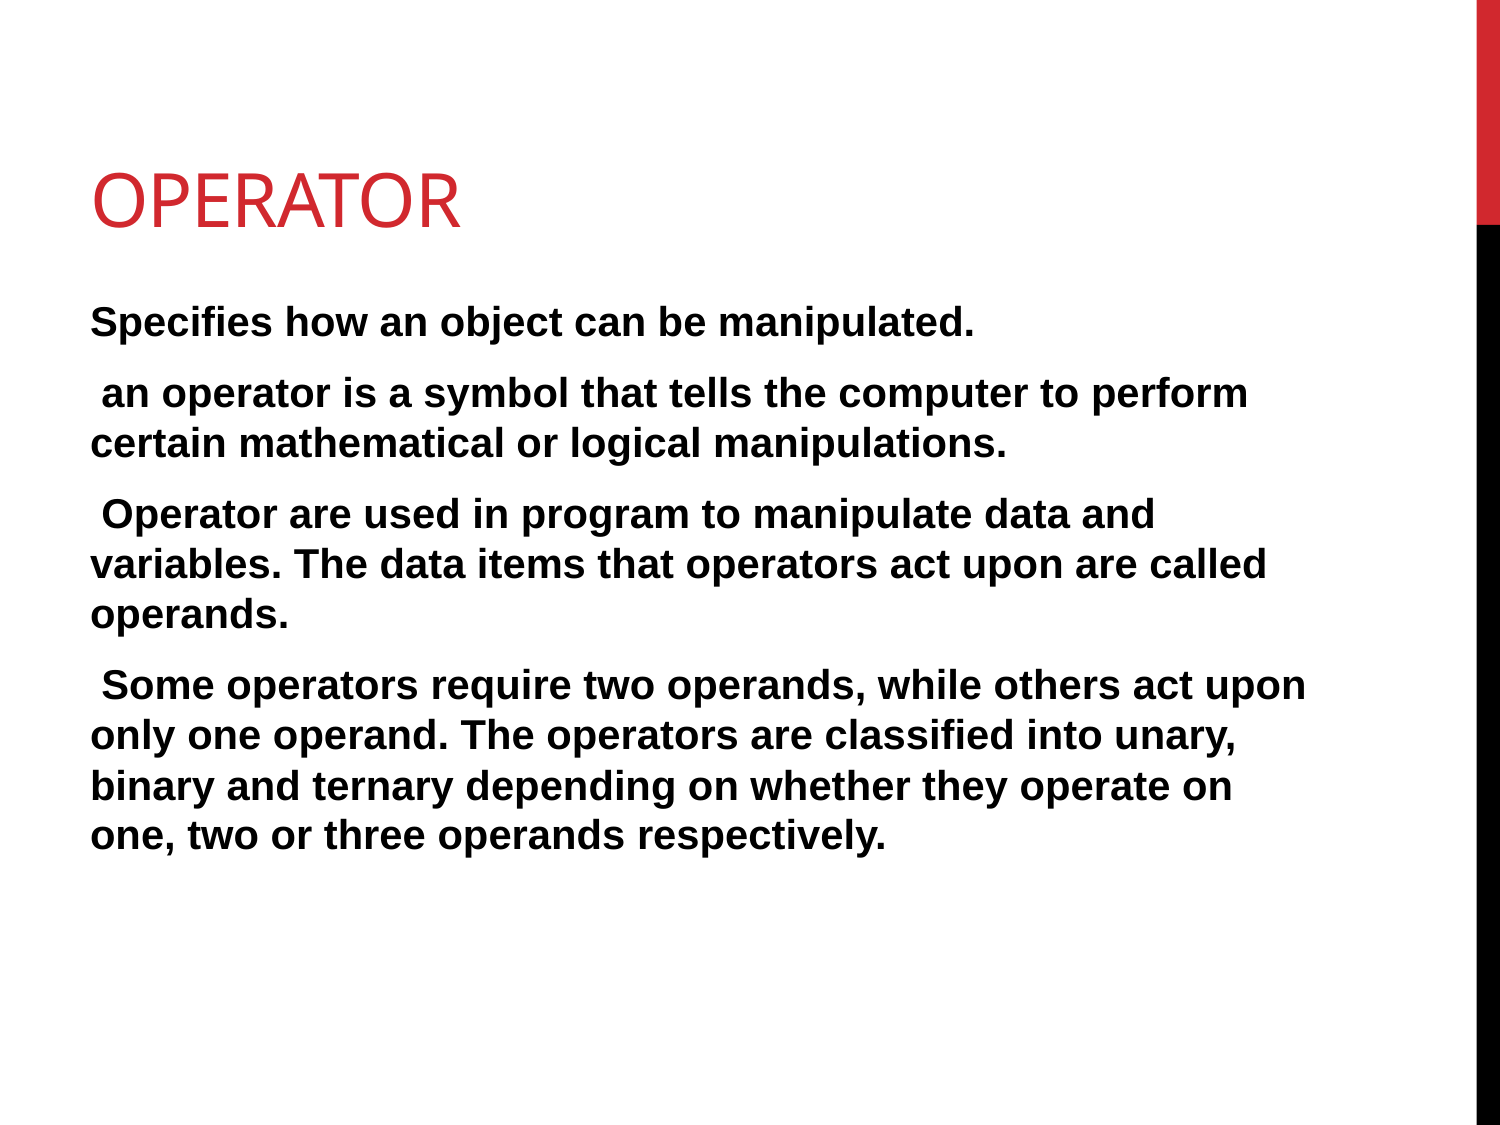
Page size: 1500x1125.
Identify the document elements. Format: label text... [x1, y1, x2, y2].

list Specifies how an object can be manipulated. an operator is a symbol that tells the computer to perform certain mathematical or logical manipulations. Operator are used in program to manipulate data and variables. The data items that operators act upon are called operands. Some operators require two operands, while others act upon only one operand. The operators are classified into unary, binary and ternary depending on whether they operate on one, two or three operands respectively. [75, 287, 1325, 1005]
title Operator [75, 25, 1025, 250]
